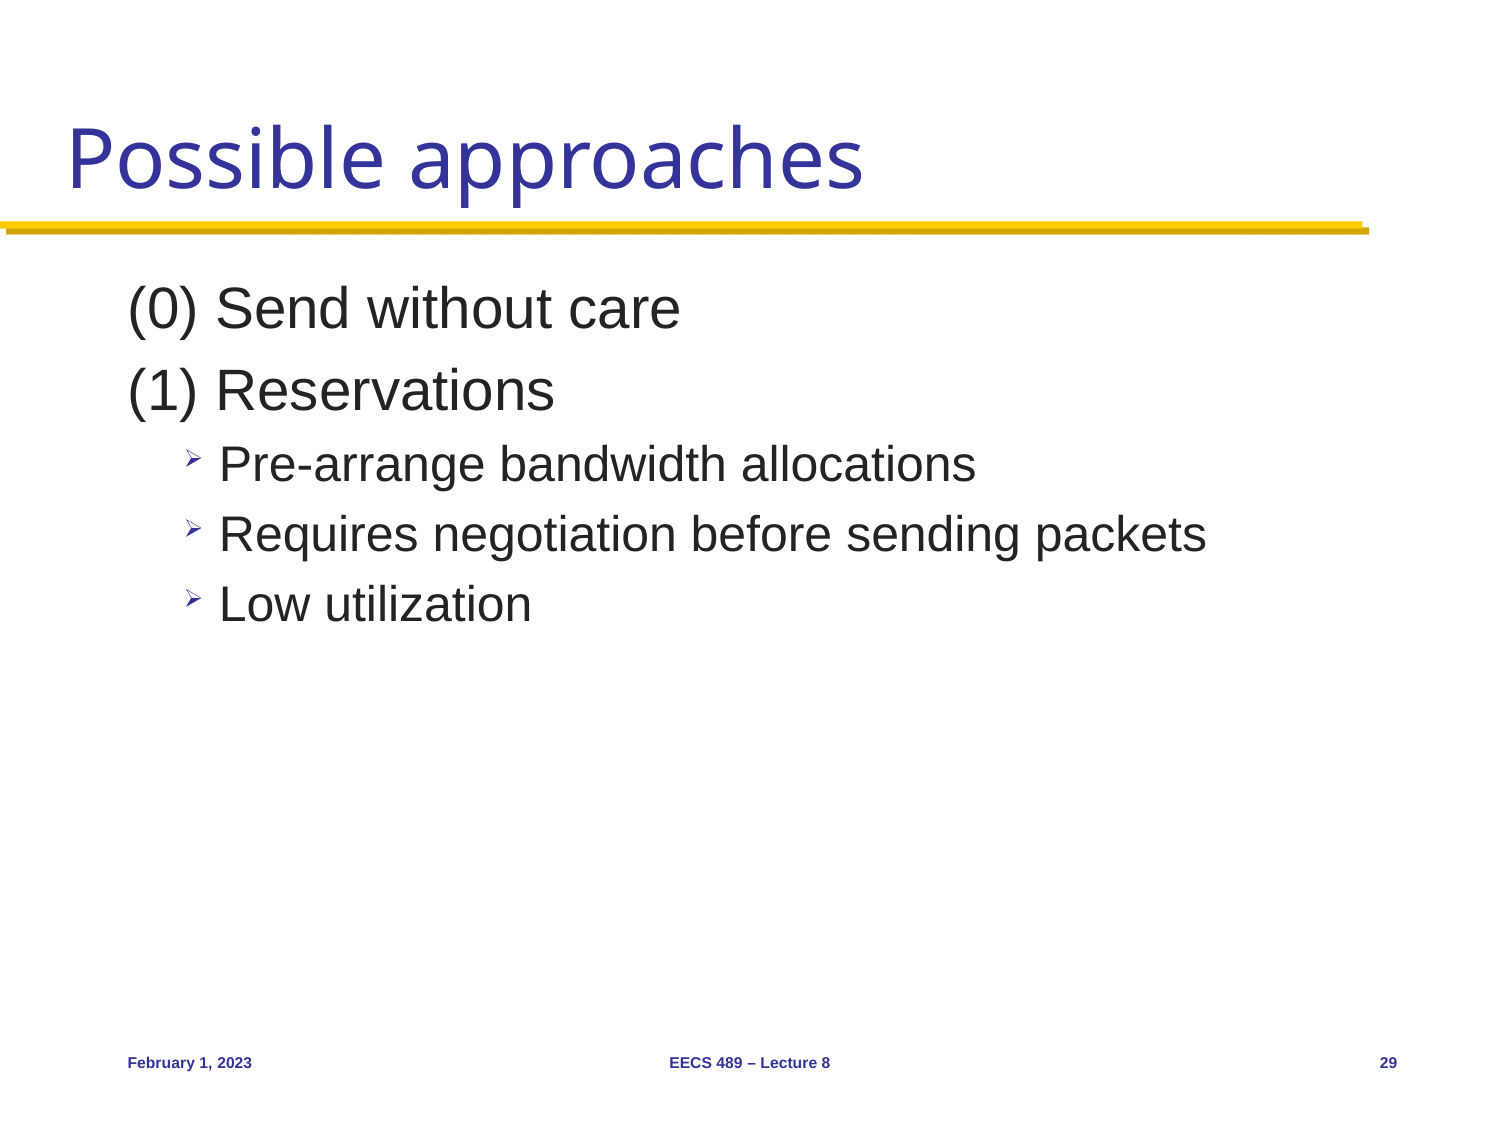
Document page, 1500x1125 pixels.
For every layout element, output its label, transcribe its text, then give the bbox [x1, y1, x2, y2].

footer EECS 489 – Lecture 8 [512, 1024, 988, 1101]
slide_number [112, 1024, 426, 1101]
title Possible approaches [49, 24, 1451, 213]
list (0) Send without care (1) Reservations Pre-arrange bandwidth allocations Requires negotiation before sending packets Low utilization [112, 262, 1413, 988]
slide_number 29 [1312, 1024, 1413, 1101]
